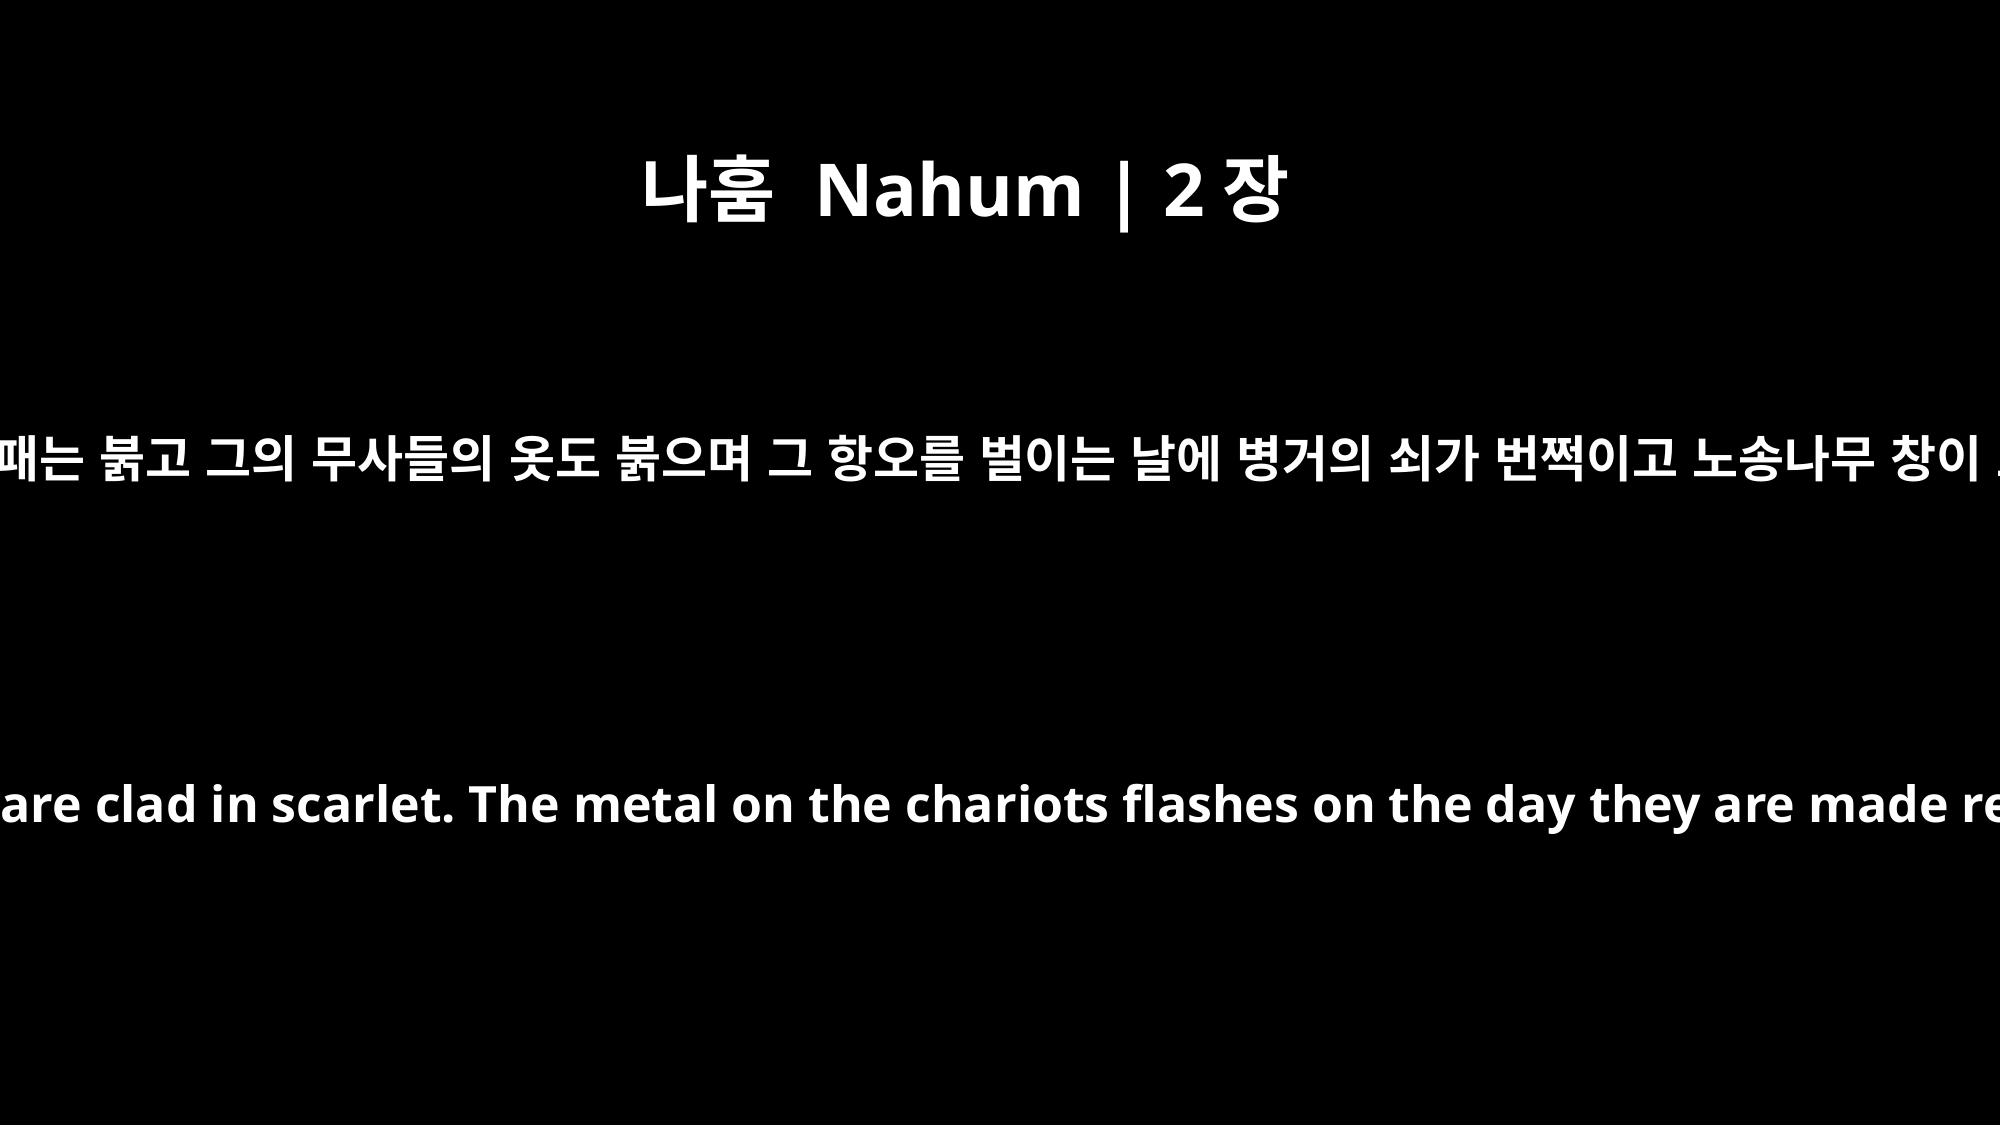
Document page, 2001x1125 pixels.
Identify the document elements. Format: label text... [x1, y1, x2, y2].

text_box The shields of his soldiers are red; the warriors are clad in scarlet. The metal on the chariots flashes on the day they are made ready; the spears of pine are brandished. [0, 764, 2000, 840]
text_box 나훔 Nahum | 2장 [626, 136, 1305, 239]
text_box 3 그의 용사들의 방패는 붉고 그의 무사들의 옷도 붉으며 그 항오를 벌이는 날에 병거의 쇠가 번쩍이고 노송나무 창이 요동하는도다 [0, 359, 2000, 495]
